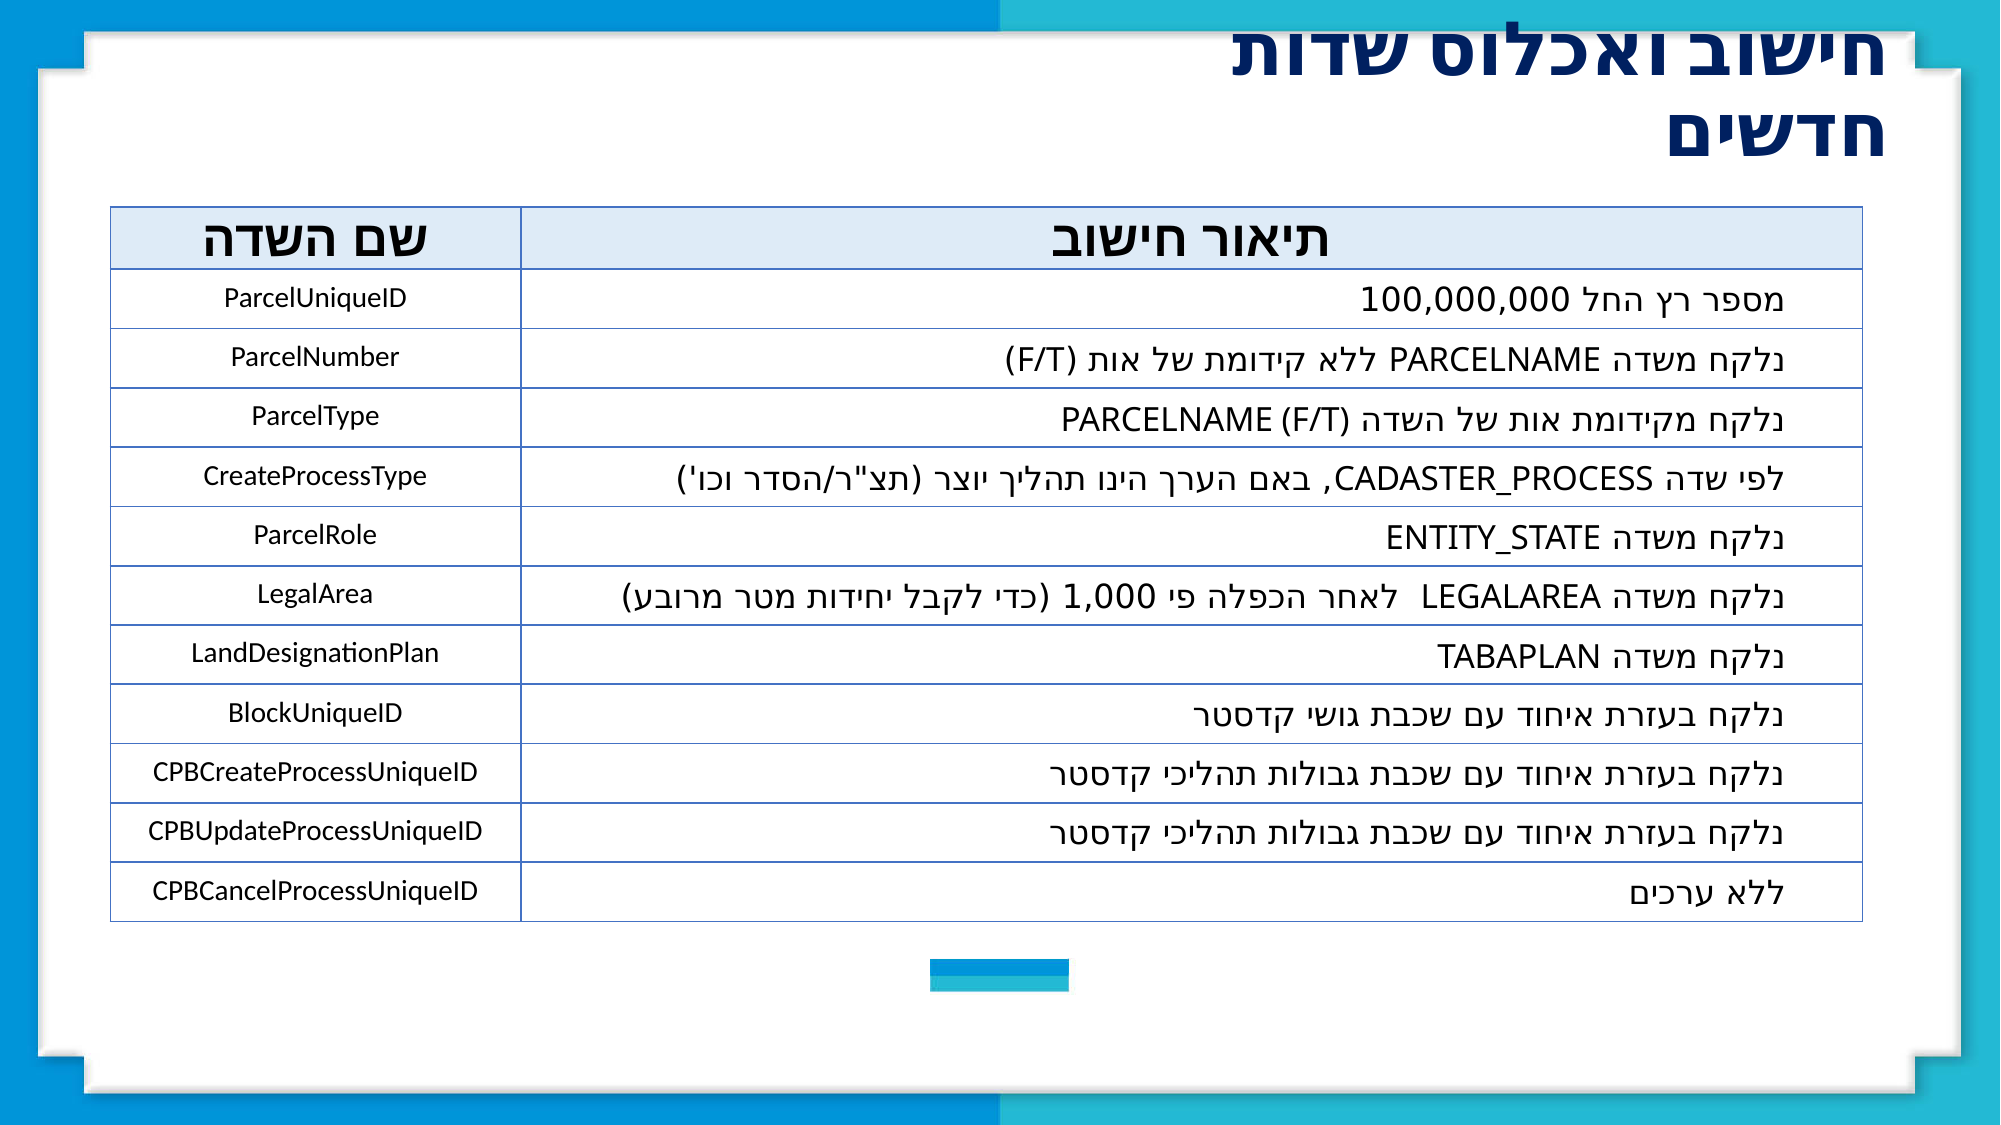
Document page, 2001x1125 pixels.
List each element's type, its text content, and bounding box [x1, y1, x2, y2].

table_cell נלקח משדה ENTITY_STATE [522, 507, 1862, 565]
table_cell ParcelNumber [111, 329, 520, 387]
table_header תיאור חישוב [522, 208, 1862, 268]
table_cell נלקח משדה TABAPLAN [522, 626, 1862, 683]
table_cell BlockUniqueID [111, 685, 520, 743]
table_cell מספר רץ החל 100,000,000 [522, 270, 1862, 328]
table_cell נלקח בעזרת איחוד עם שכבת גבולות תהליכי קדסטר [522, 744, 1862, 802]
table_header שם השדה [111, 208, 520, 268]
table_cell לפי שדה CADASTER_PROCESS, באם הערך הינו תהליך יוצר (תצ"ר/הסדר וכו') [522, 448, 1862, 506]
table_cell CPBCancelProcessUniqueID [111, 863, 520, 921]
picture [38, 0, 2000, 1125]
table_cell נלקח משדה LEGALAREA לאחר הכפלה פי 1,000 (כדי לקבל יחידות מטר מרובע) [522, 567, 1862, 624]
table_cell LandDesignationPlan [111, 626, 520, 683]
table_cell נלקח בעזרת איחוד עם שכבת גבולות תהליכי קדסטר [522, 804, 1862, 861]
table_cell ParcelType [111, 389, 520, 446]
table_cell LegalArea [111, 567, 520, 624]
table_cell ParcelUniqueID [111, 270, 520, 328]
table_cell CPBCreateProcessUniqueID [111, 744, 520, 802]
table_cell ParcelRole [111, 507, 520, 565]
text_box חישוב ואכלוס שדות חדשים [1040, 40, 1906, 143]
table_cell ללא ערכים [522, 863, 1862, 921]
table_cell נלקח מקידומת אות של השדה PARCELNAME (F/T) [522, 389, 1862, 446]
table_cell CreateProcessType [111, 448, 520, 506]
table_cell נלקח בעזרת איחוד עם שכבת גושי קדסטר [522, 685, 1862, 743]
table_cell נלקח משדה PARCELNAME ללא קידומת של אות (F/T) [522, 329, 1862, 387]
table_cell CPBUpdateProcessUniqueID [111, 804, 520, 861]
